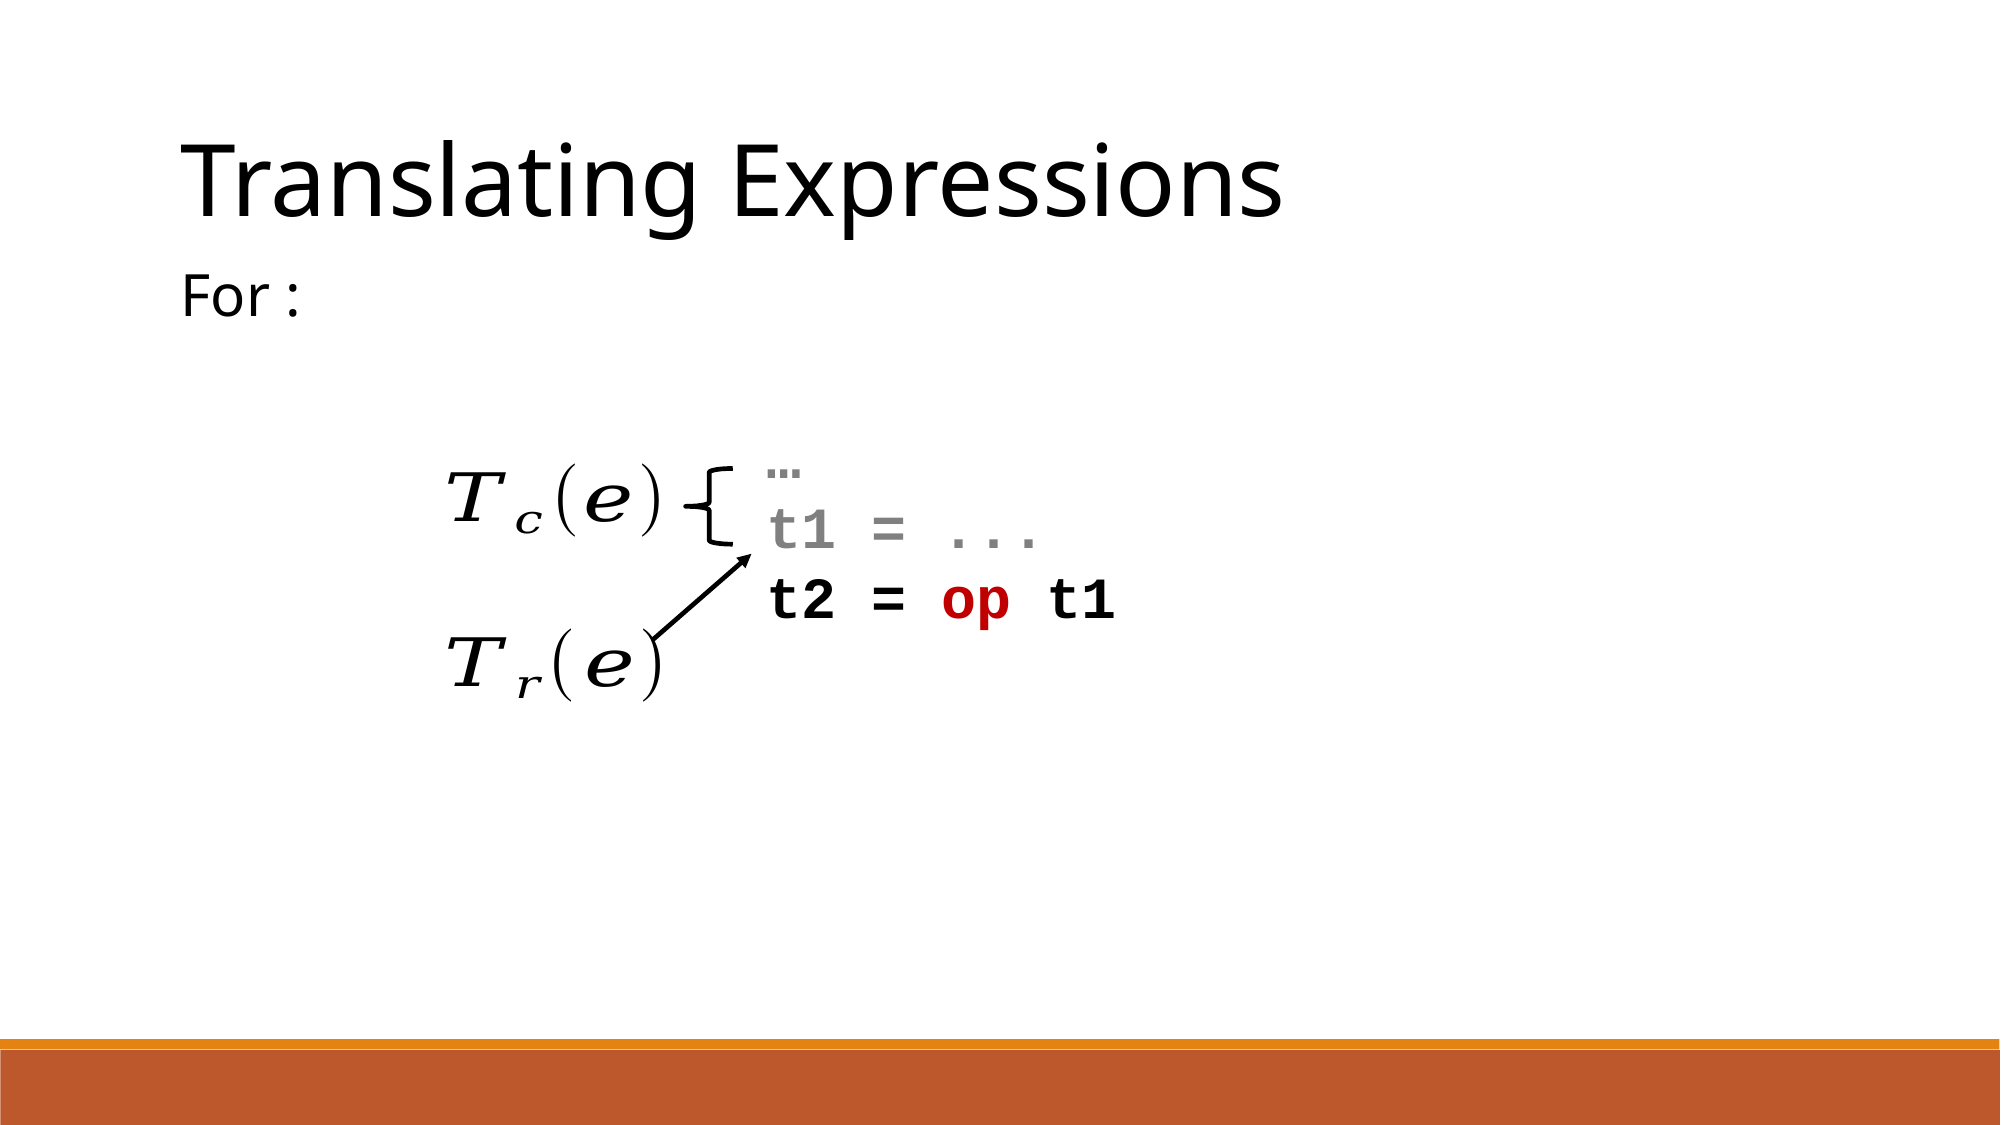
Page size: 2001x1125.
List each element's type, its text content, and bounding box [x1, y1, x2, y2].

text_box Translating Expressions [165, 109, 1829, 245]
text_box … t1 = ... t2 = op t1 [751, 412, 1528, 638]
text_box [684, 467, 733, 546]
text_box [652, 553, 752, 641]
